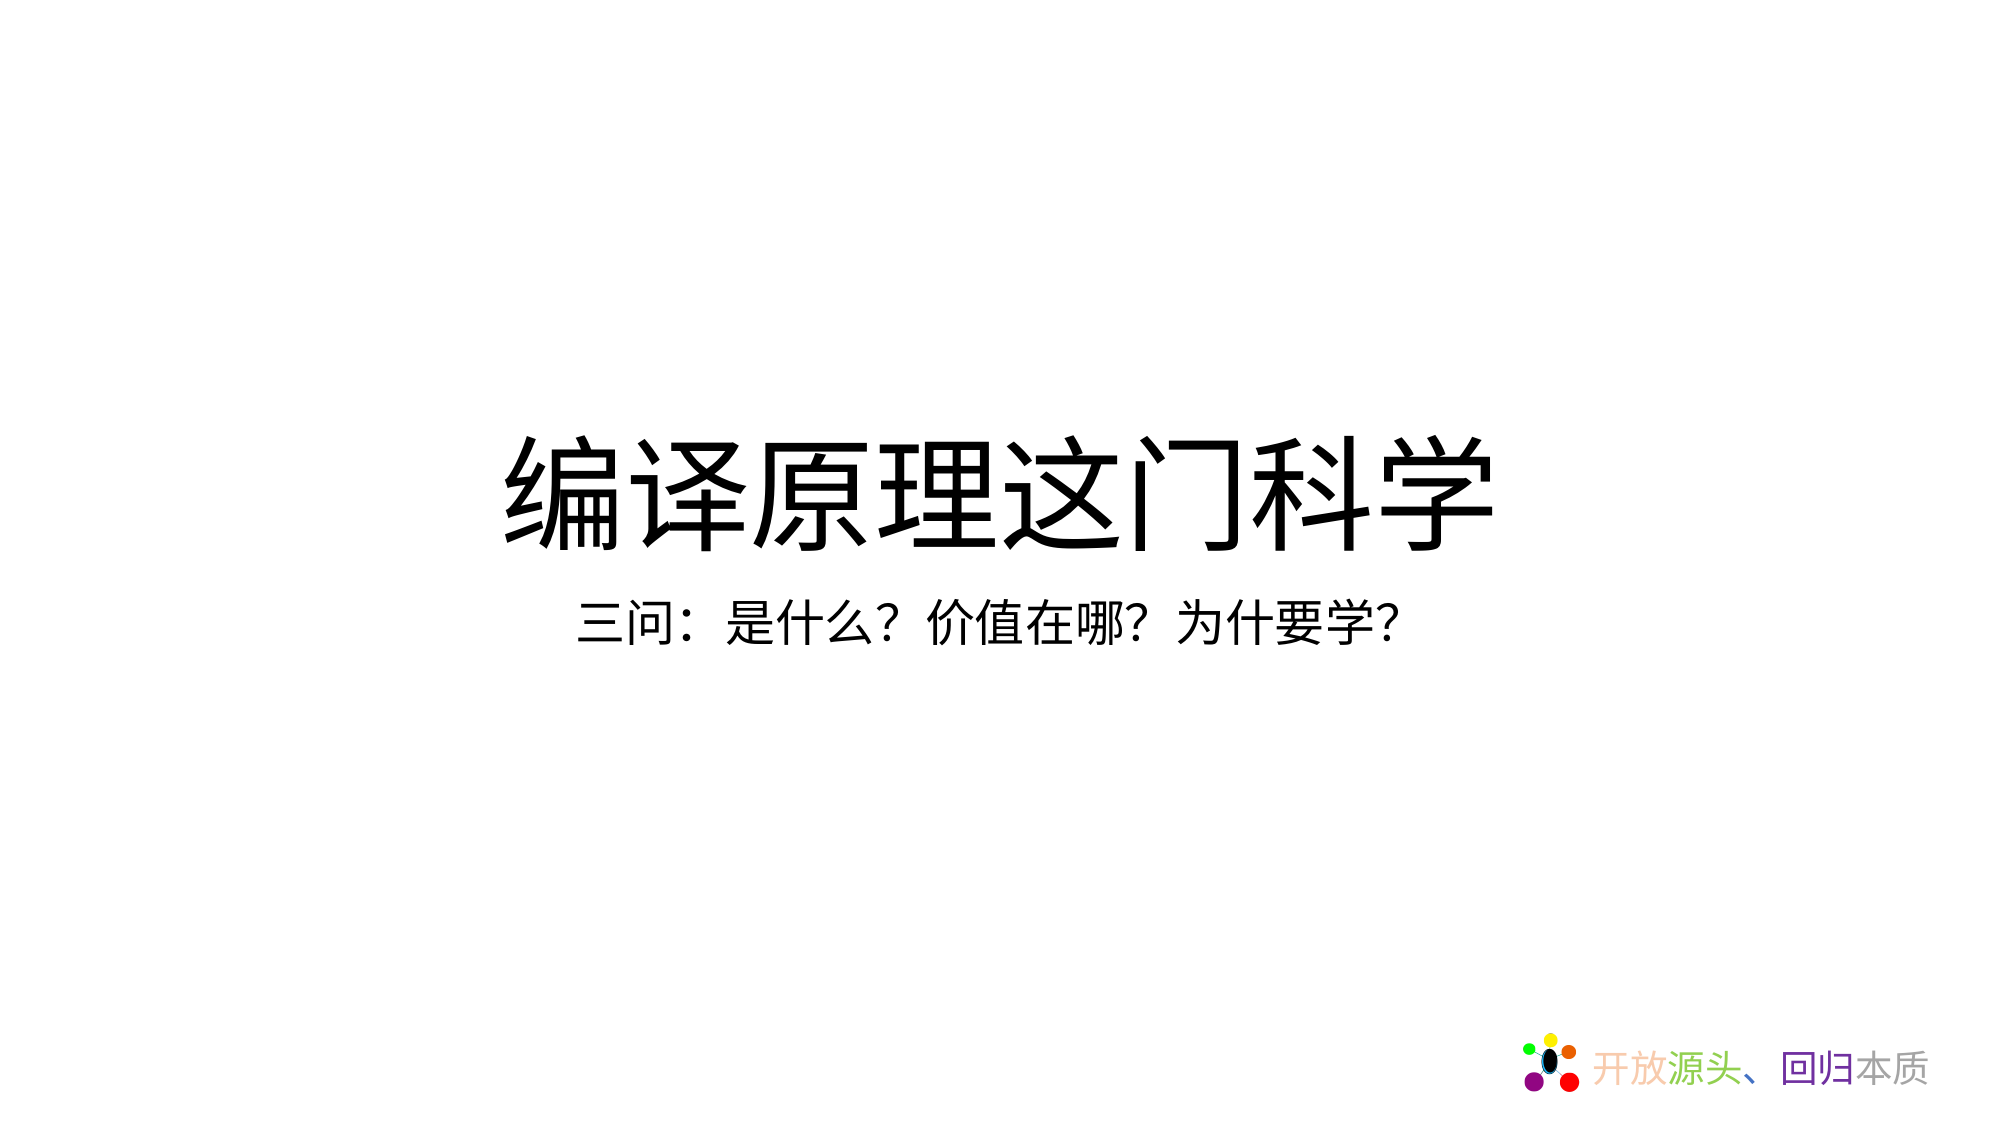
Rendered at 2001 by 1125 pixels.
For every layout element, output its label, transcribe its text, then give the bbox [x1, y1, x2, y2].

title 编译原理这门科学 [249, 184, 1750, 576]
subtitle 三问：是什么？价值在哪？为什要学？ [249, 590, 1750, 863]
picture [1520, 1032, 1581, 1093]
